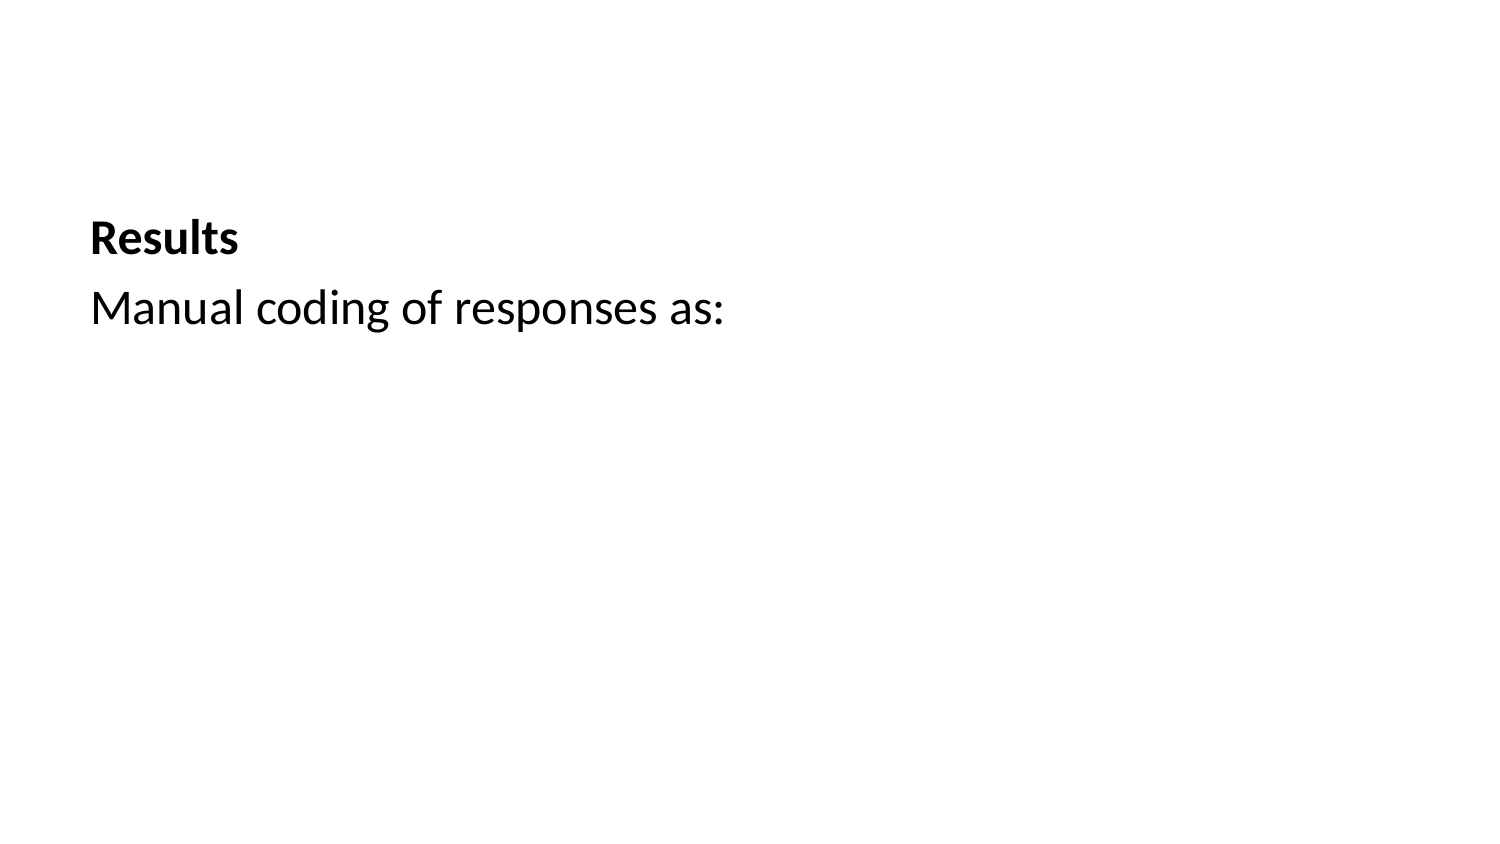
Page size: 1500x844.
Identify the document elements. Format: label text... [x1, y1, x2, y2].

list Results Manual coding of responses as: [75, 196, 1425, 754]
